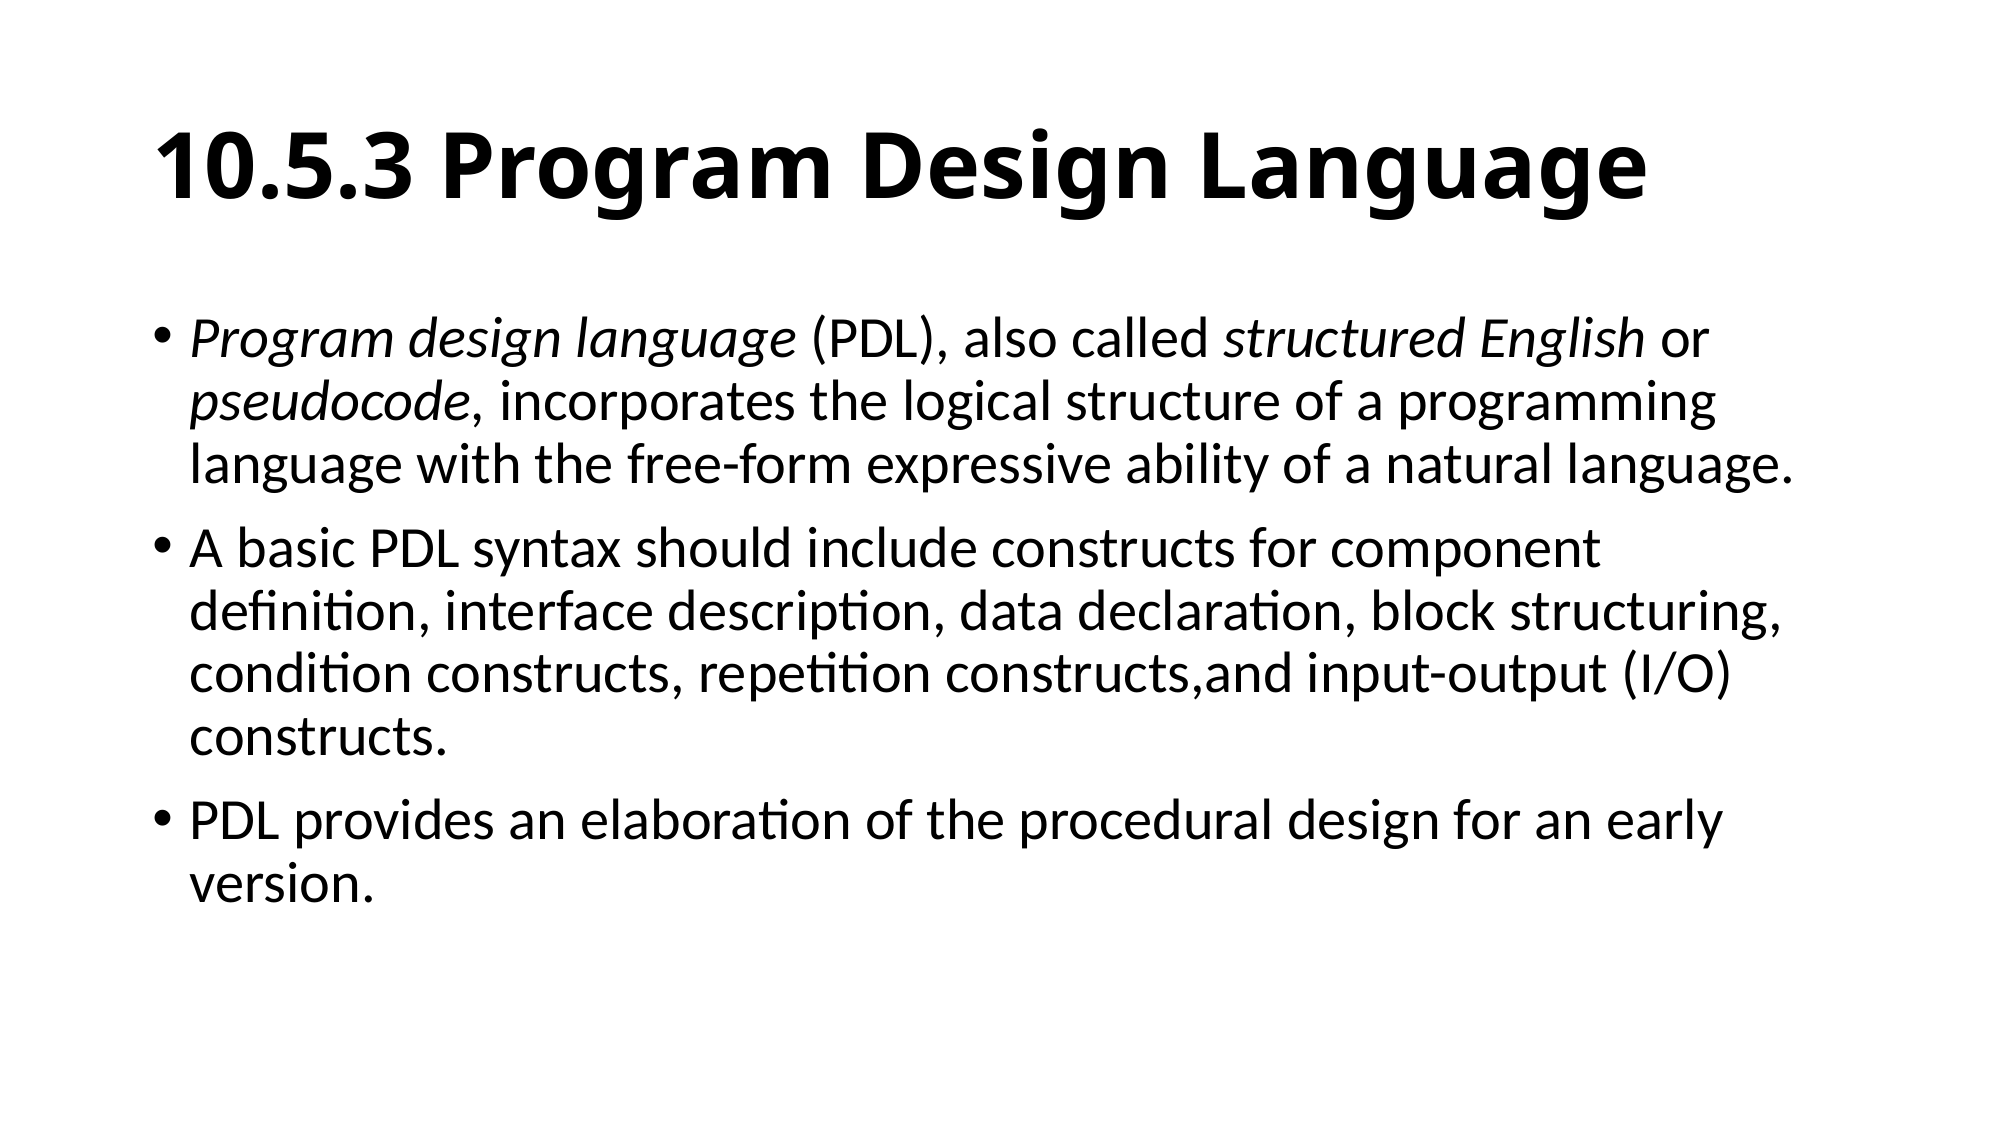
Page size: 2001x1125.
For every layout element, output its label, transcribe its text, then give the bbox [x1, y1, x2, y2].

list Program design language (PDL), also called structured English or pseudocode, incorporates the logical structure of a programming language with the free-form expressive ability of a natural language. A basic PDL syntax should include constructs for component definition, interface description, data declaration, block structuring, condition constructs, repetition constructs,and input-output (I/O) constructs. PDL provides an elaboration of the procedural design for an early version. [137, 299, 1863, 1014]
title 10.5.3 Program Design Language [137, 59, 1863, 278]
